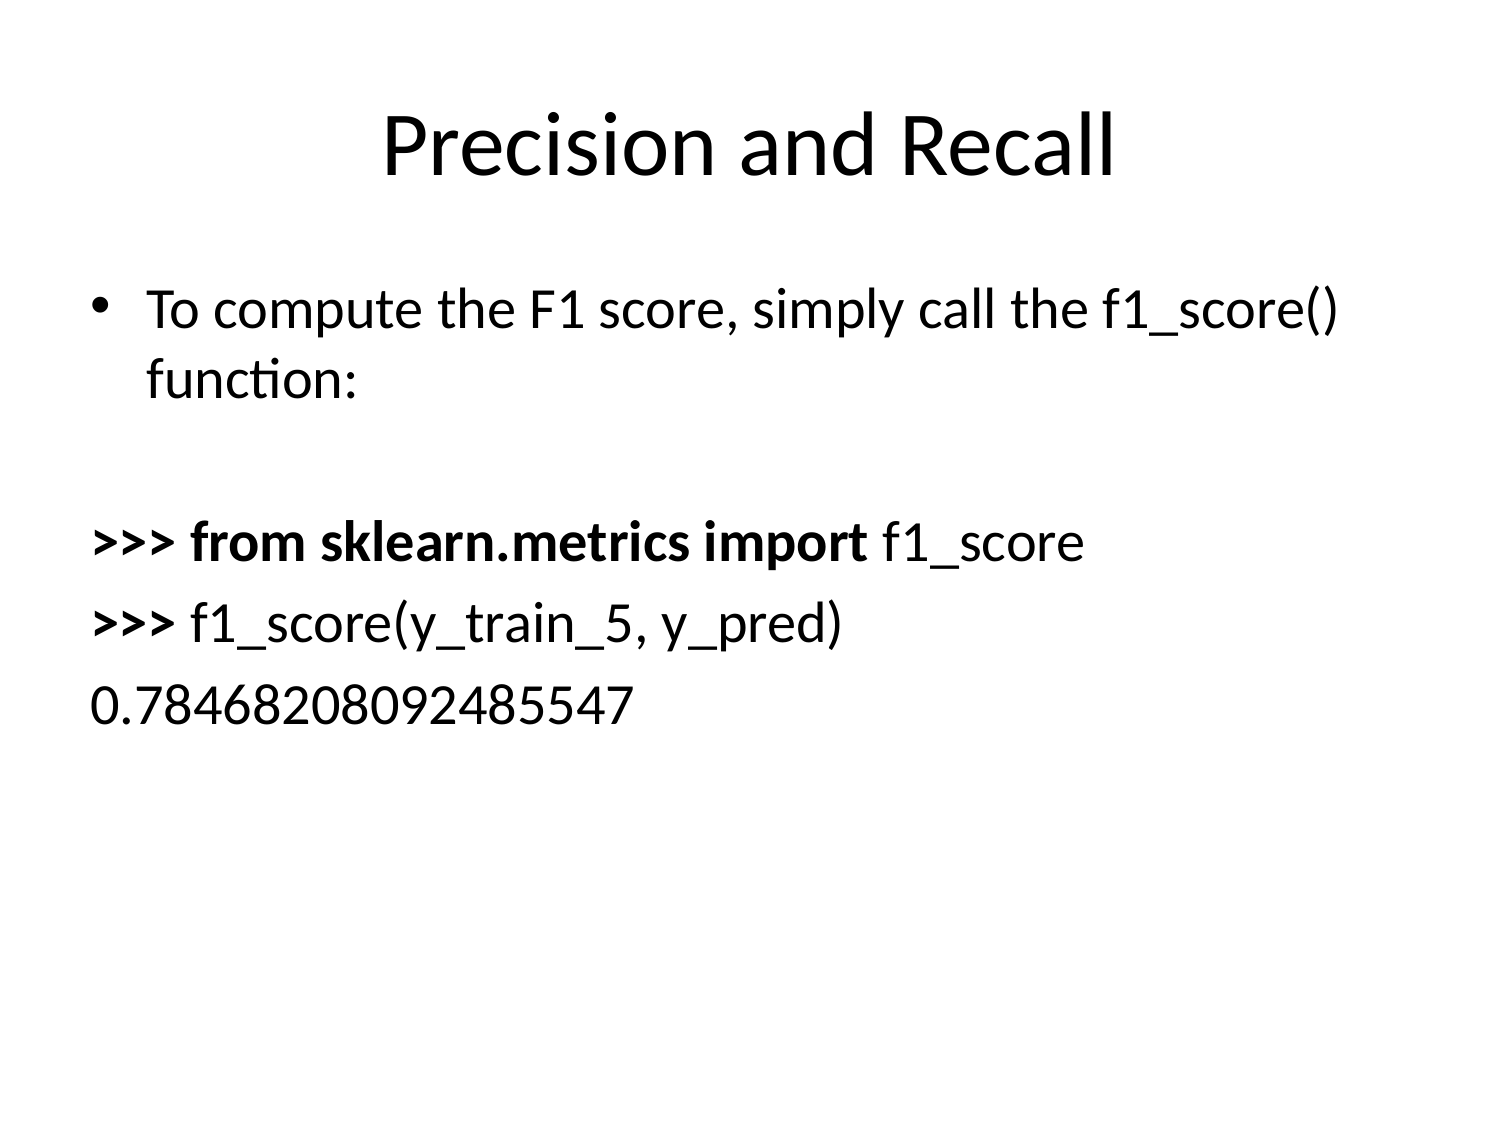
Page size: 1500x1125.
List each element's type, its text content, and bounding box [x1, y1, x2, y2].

title Precision and Recall [75, 45, 1425, 233]
list To compute the F1 score, simply call the f1_score() function: >>> from sklearn.metrics import f1_score >>> f1_score(y_train_5, y_pred) 0.78468208092485547 [75, 262, 1500, 1125]
